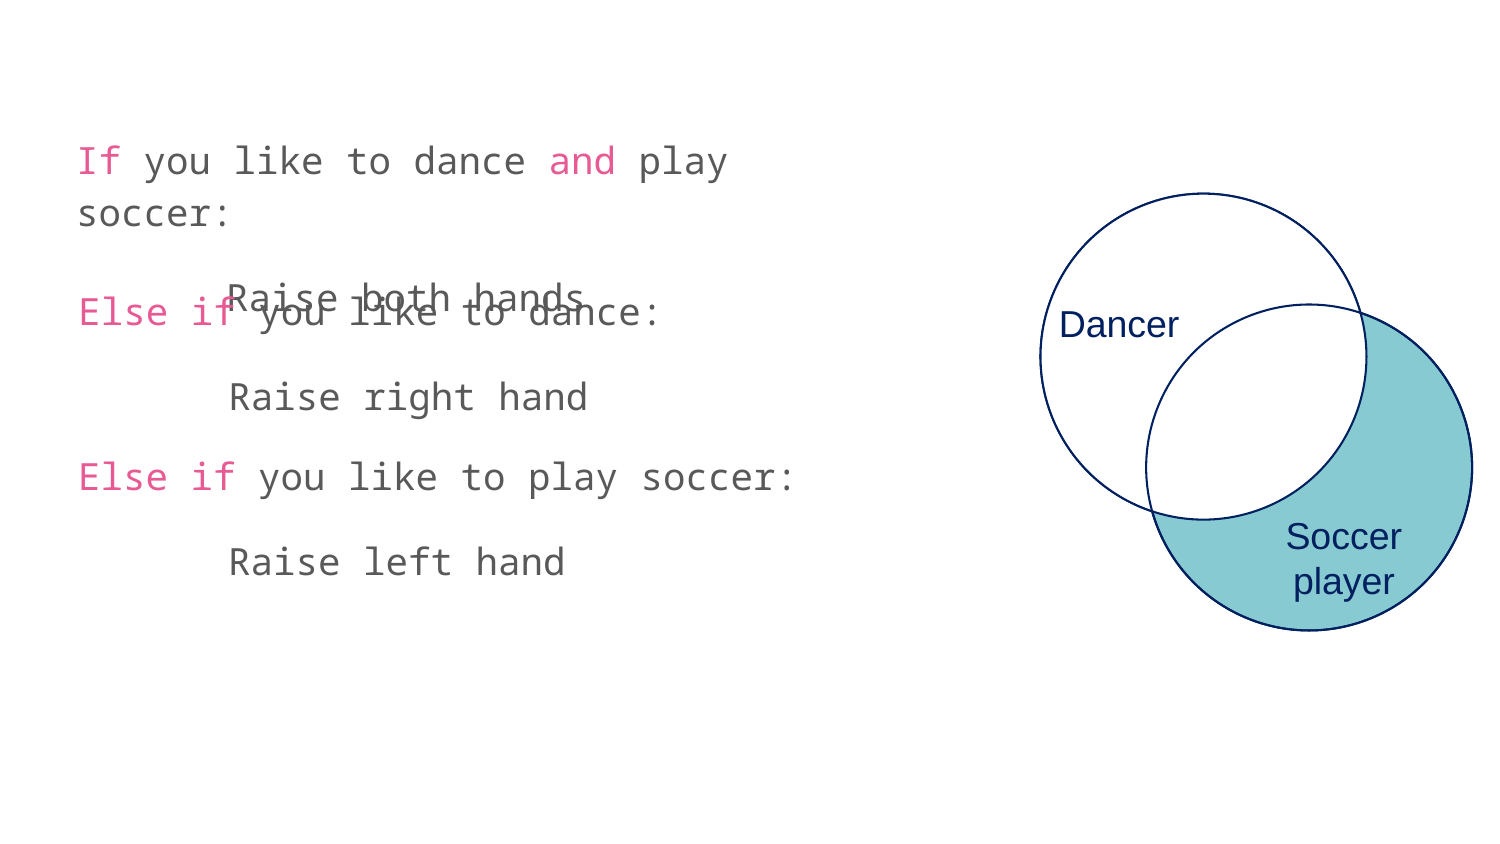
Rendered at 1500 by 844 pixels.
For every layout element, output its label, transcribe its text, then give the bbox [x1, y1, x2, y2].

text_box Else if you like to dance: Raise right hand [63, 266, 879, 418]
list If you like to dance and play soccer: Raise both hands [60, 115, 877, 267]
text_box Else if you like to play soccer: Raise left hand [63, 430, 892, 596]
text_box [1040, 193, 1473, 631]
